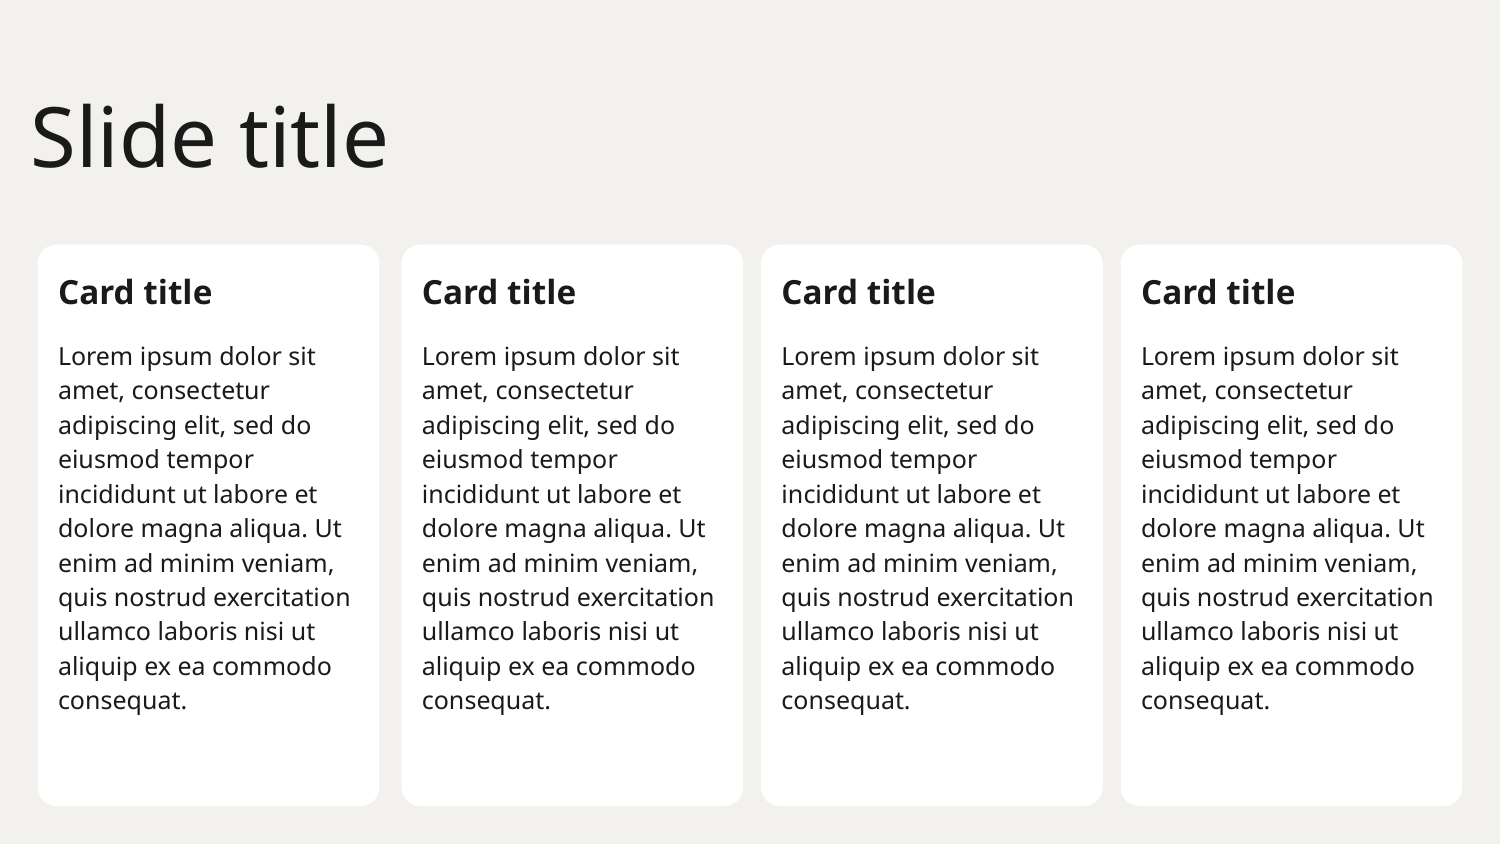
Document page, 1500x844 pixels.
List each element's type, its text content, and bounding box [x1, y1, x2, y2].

text_box Card title Lorem ipsum dolor sit amet, consectetur adipiscing elit, sed do eiusmod tempor incididunt ut labore et dolore magna aliqua. Ut enim ad minim veniam, quis nostrud exercitation ullamco laboris nisi ut aliquip ex ea commodo consequat. [1120, 244, 1463, 807]
text_box Card title Lorem ipsum dolor sit amet, consectetur adipiscing elit, sed do eiusmod tempor incididunt ut labore et dolore magna aliqua. Ut enim ad minim veniam, quis nostrud exercitation ullamco laboris nisi ut aliquip ex ea commodo consequat. [37, 244, 380, 807]
text_box Card title Lorem ipsum dolor sit amet, consectetur adipiscing elit, sed do eiusmod tempor incididunt ut labore et dolore magna aliqua. Ut enim ad minim veniam, quis nostrud exercitation ullamco laboris nisi ut aliquip ex ea commodo consequat. [760, 244, 1103, 807]
text_box Card title Lorem ipsum dolor sit amet, consectetur adipiscing elit, sed do eiusmod tempor incididunt ut labore et dolore magna aliqua. Ut enim ad minim veniam, quis nostrud exercitation ullamco laboris nisi ut aliquip ex ea commodo consequat. [401, 244, 744, 807]
title Slide title [15, 69, 1414, 241]
